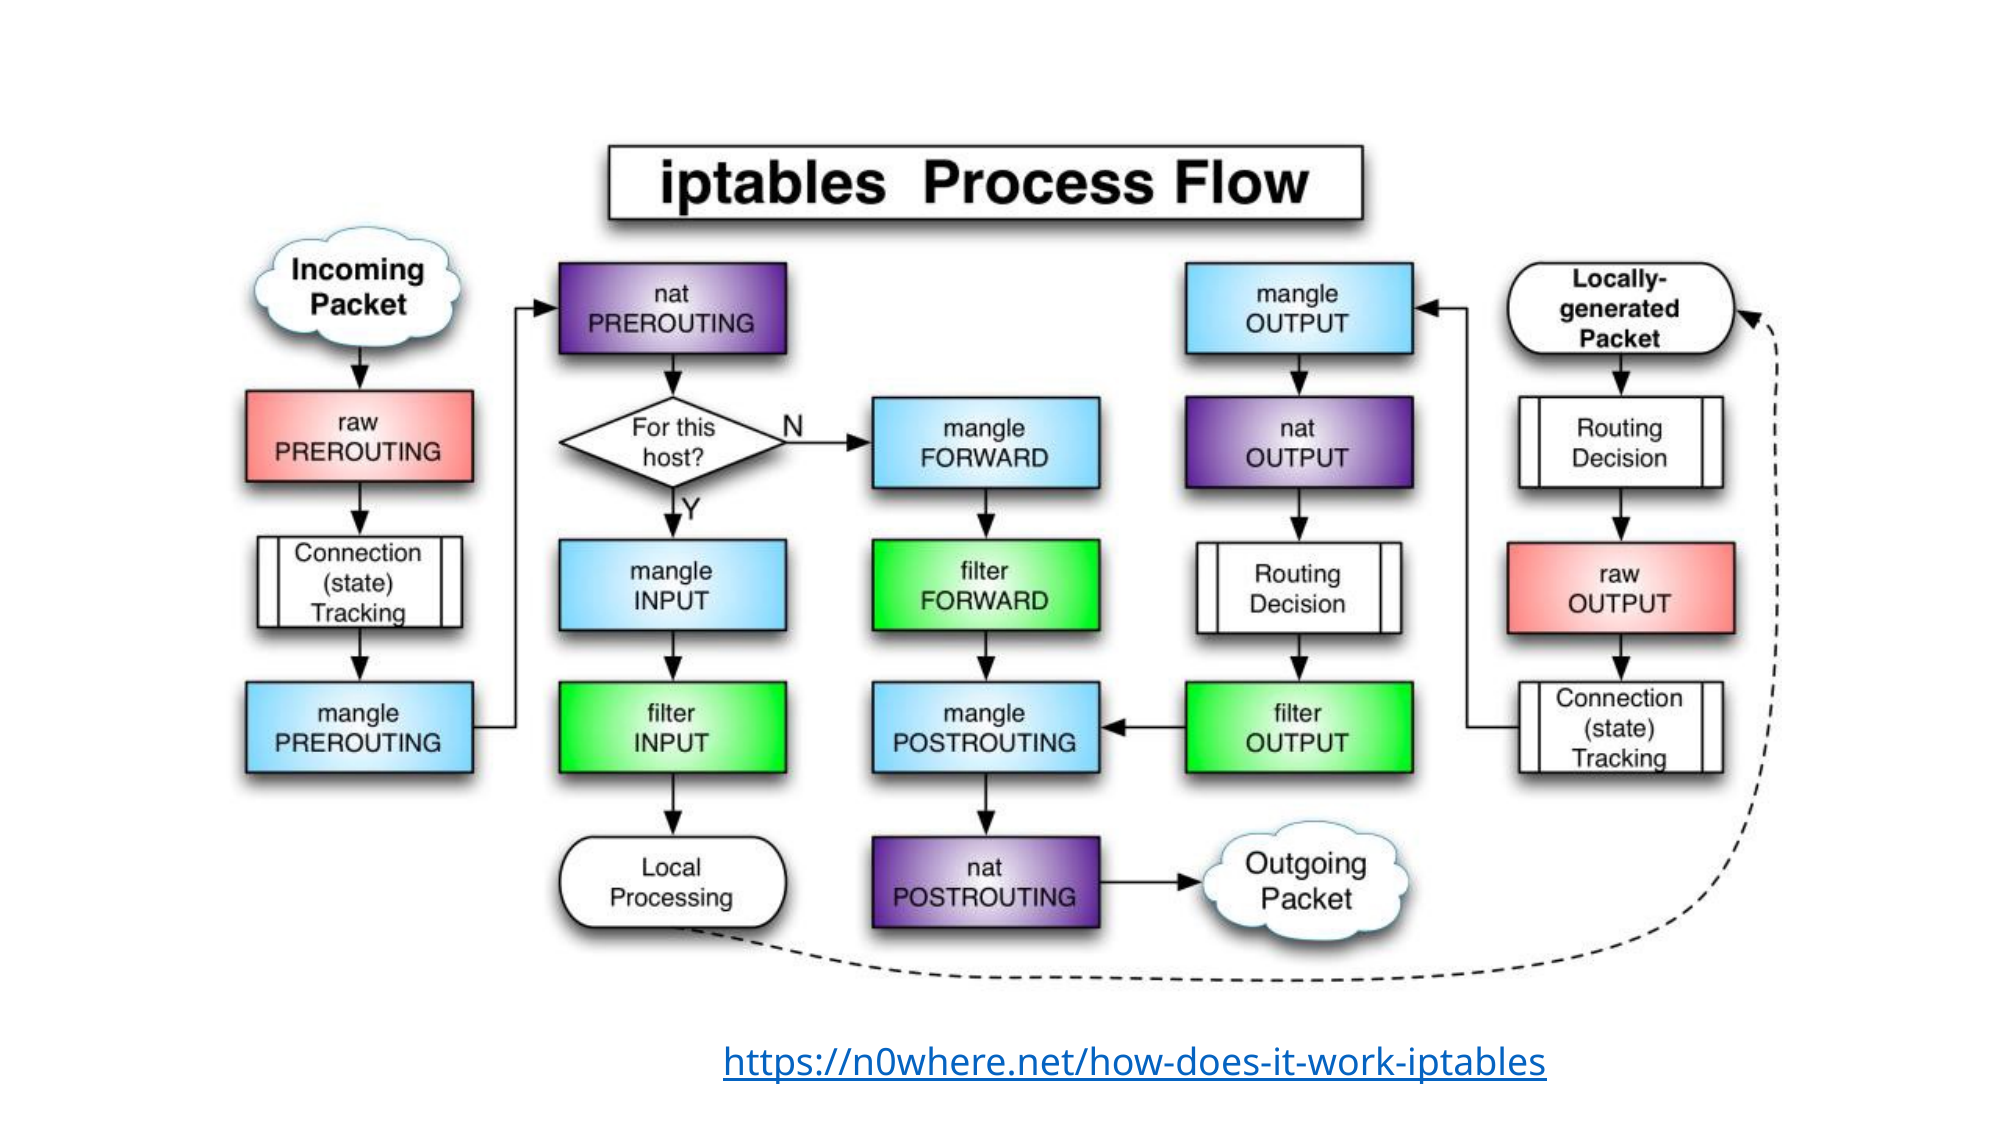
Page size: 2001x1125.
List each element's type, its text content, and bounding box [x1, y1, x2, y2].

picture [218, 128, 1782, 996]
text_box https://n0where.net/how-does-it-work-iptables [708, 1030, 1709, 1097]
